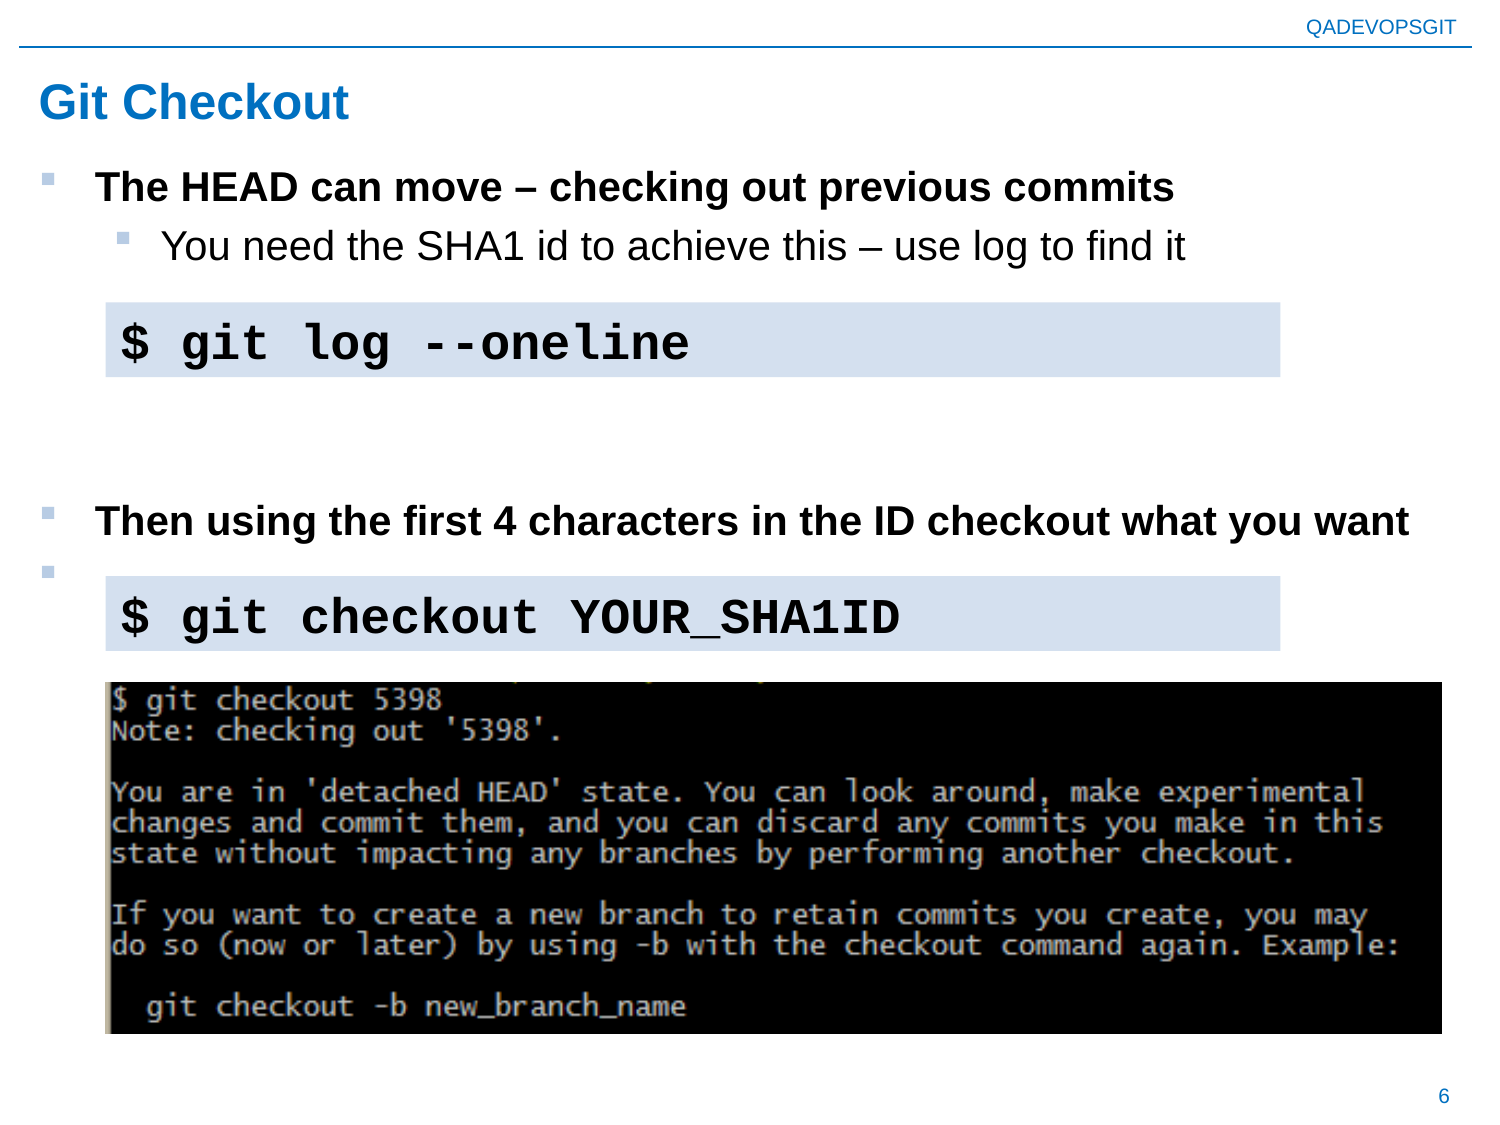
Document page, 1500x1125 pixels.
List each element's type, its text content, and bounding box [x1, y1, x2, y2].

text_box $ git checkout YOUR_SHA1ID [105, 576, 1281, 651]
text_box $ git log --oneline [105, 302, 1281, 378]
title Git Checkout [23, 58, 1465, 141]
list The HEAD can move – checking out previous commits You need the SHA1 id to achieve this – use log to find it Then using the first 4 characters in the ID checkout what you want [23, 152, 1465, 1008]
picture [105, 682, 1442, 1034]
